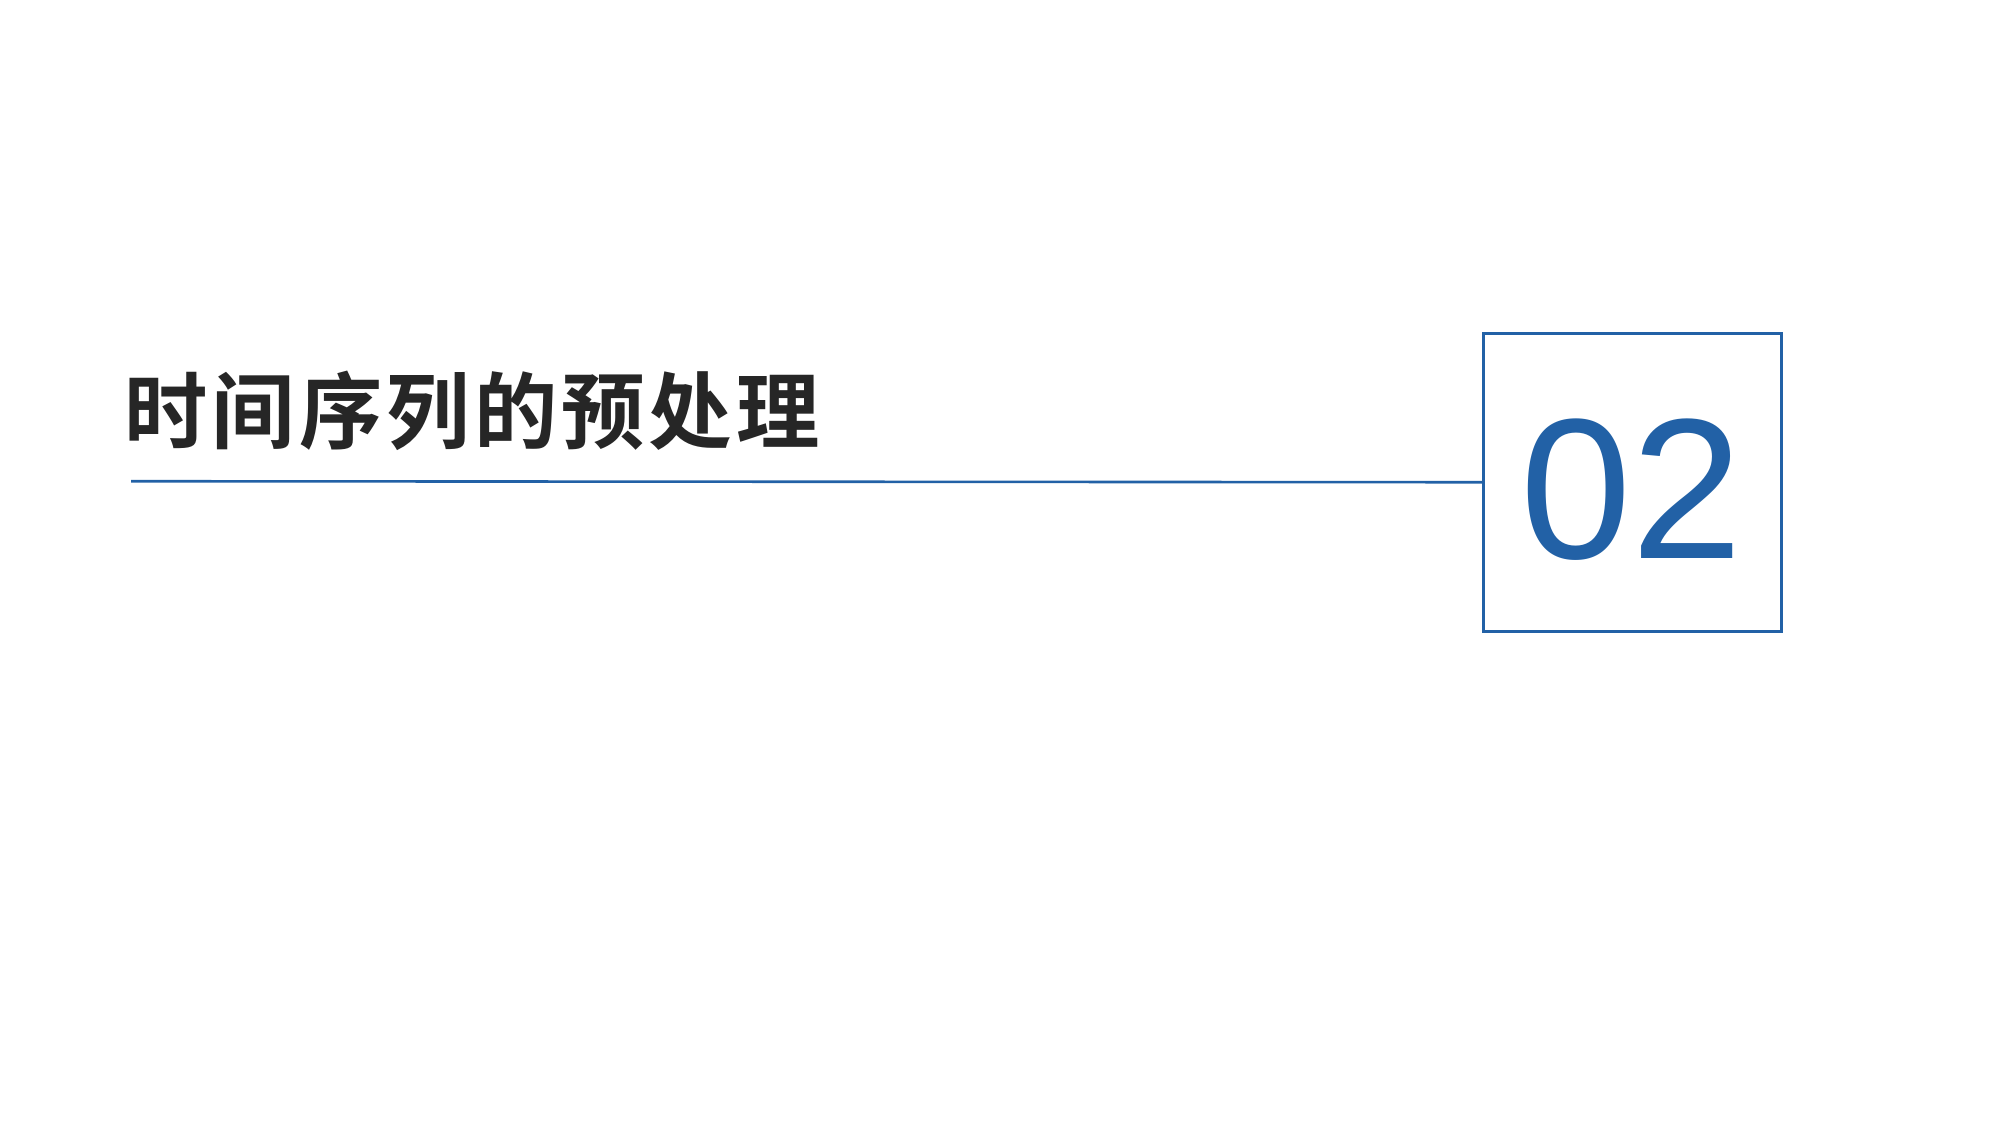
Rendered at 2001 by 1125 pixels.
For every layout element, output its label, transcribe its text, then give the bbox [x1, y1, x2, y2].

text_box 02 [1483, 350, 1781, 608]
title 时间序列的预处理 [109, 280, 1239, 468]
